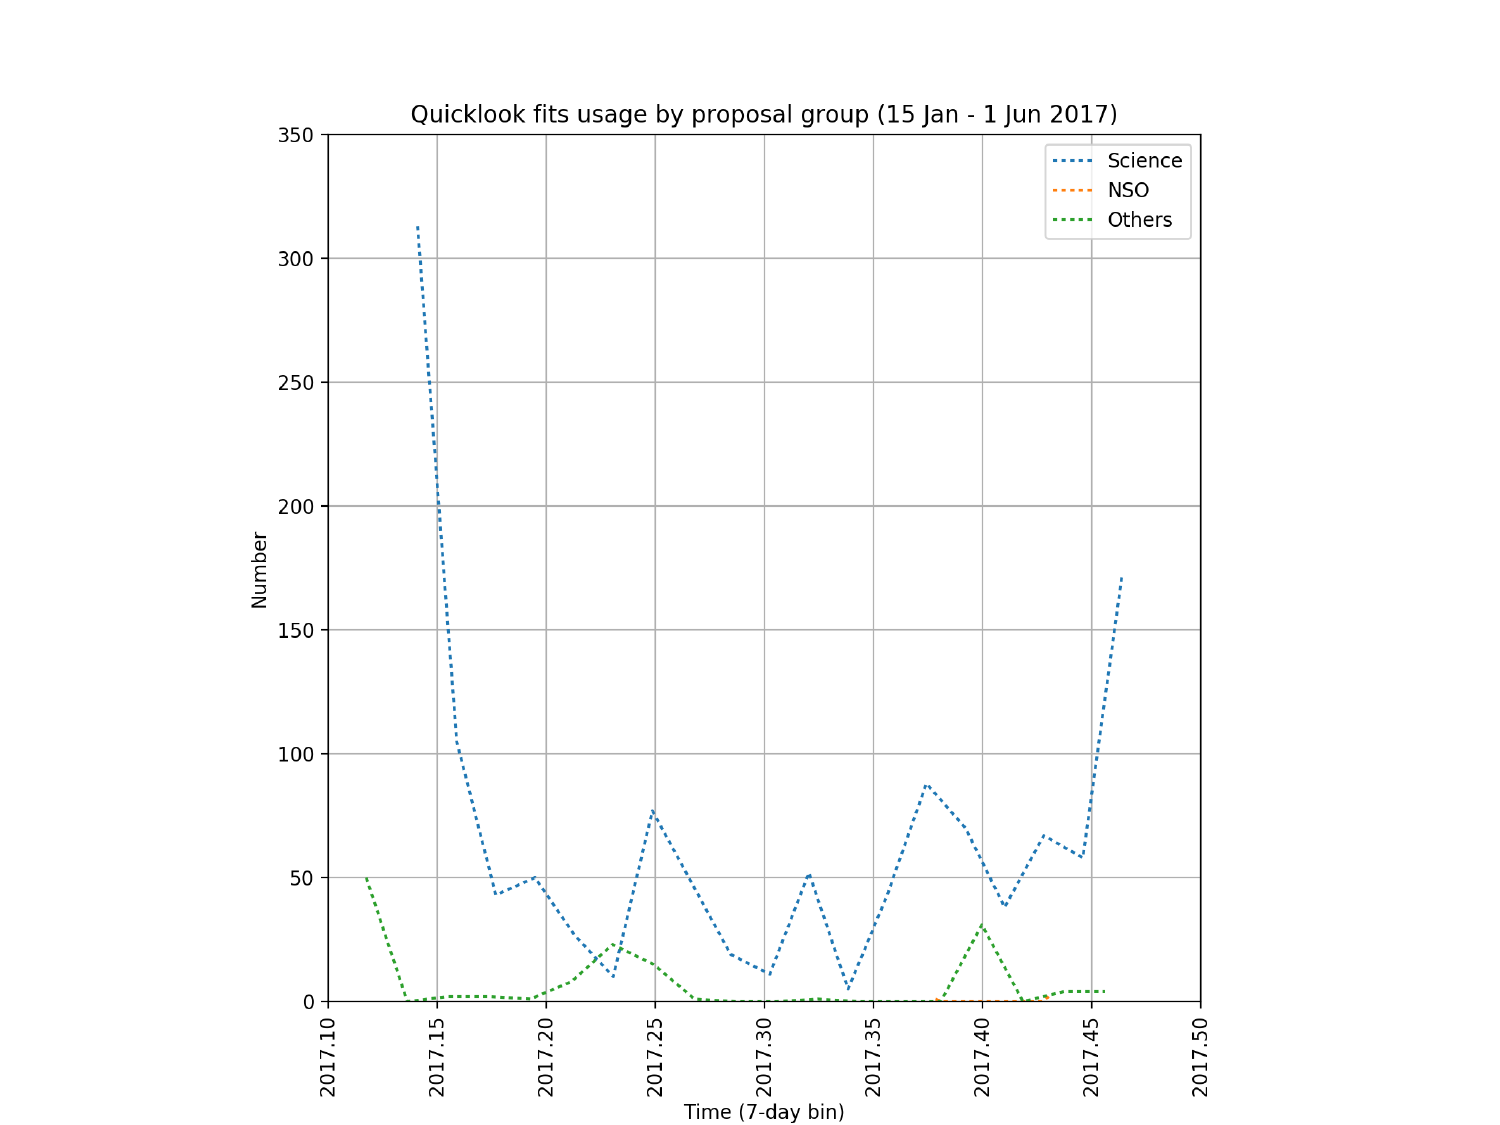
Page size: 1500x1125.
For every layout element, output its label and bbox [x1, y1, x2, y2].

picture [187, 0, 1313, 1125]
